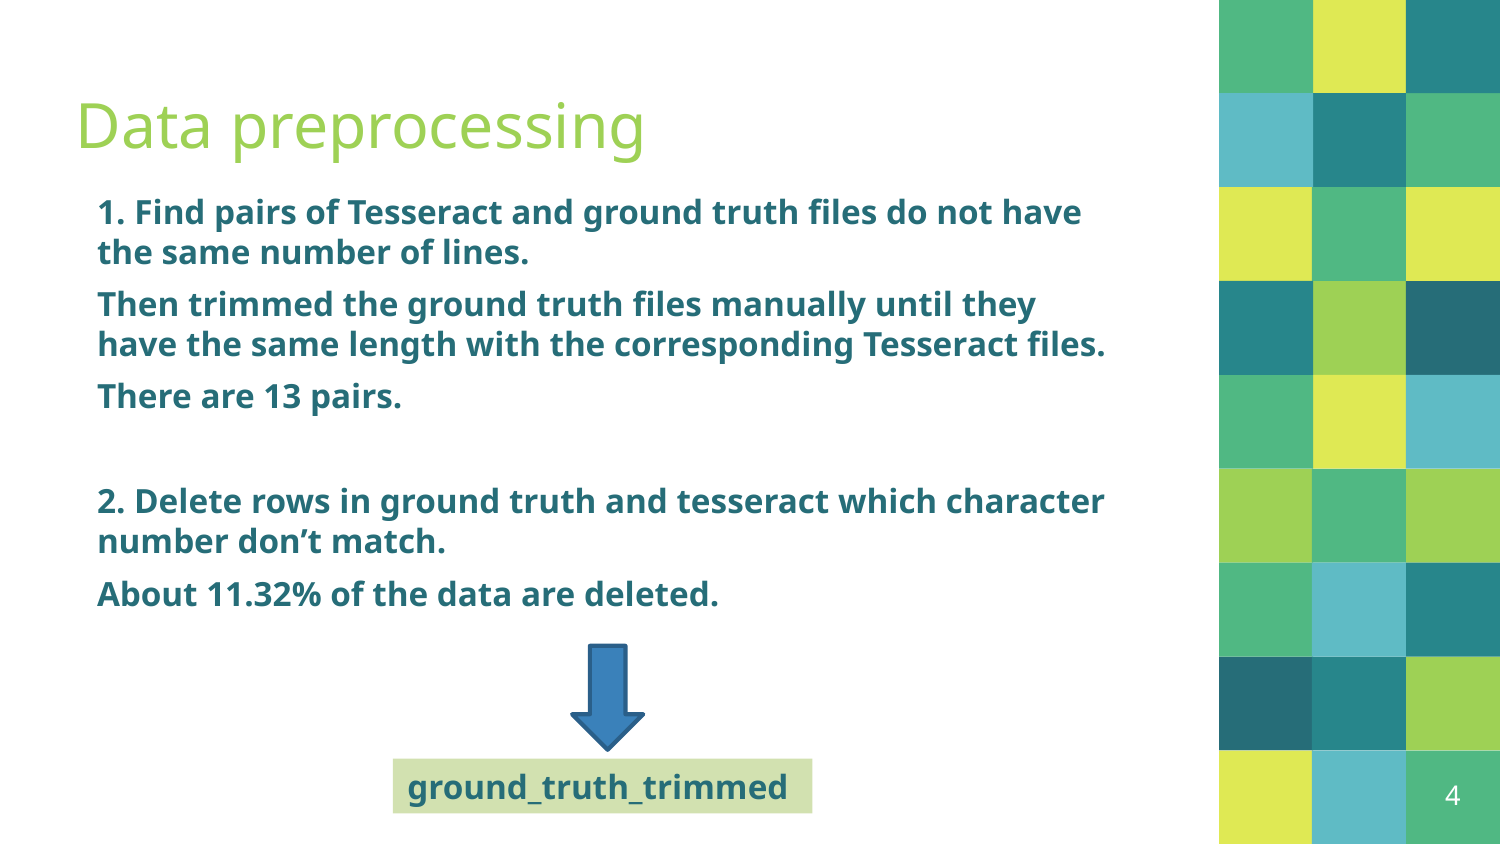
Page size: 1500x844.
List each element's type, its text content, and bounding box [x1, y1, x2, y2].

list 1. Find pairs of Tesseract and ground truth files do not have the same number of lines. Then trimmed the ground truth files manually until they have the same length with the corresponding Tesseract files. There are 13 pairs. 2. Delete rows in ground truth and tesseract which character number don’t match. About 11.32% of the data are deleted. [82, 175, 1134, 670]
title Data preprocessing [60, 35, 1112, 176]
text_box ground_truth_trimmed [392, 758, 813, 814]
text_box [570, 643, 646, 752]
slide_number 4 [1405, 749, 1500, 844]
